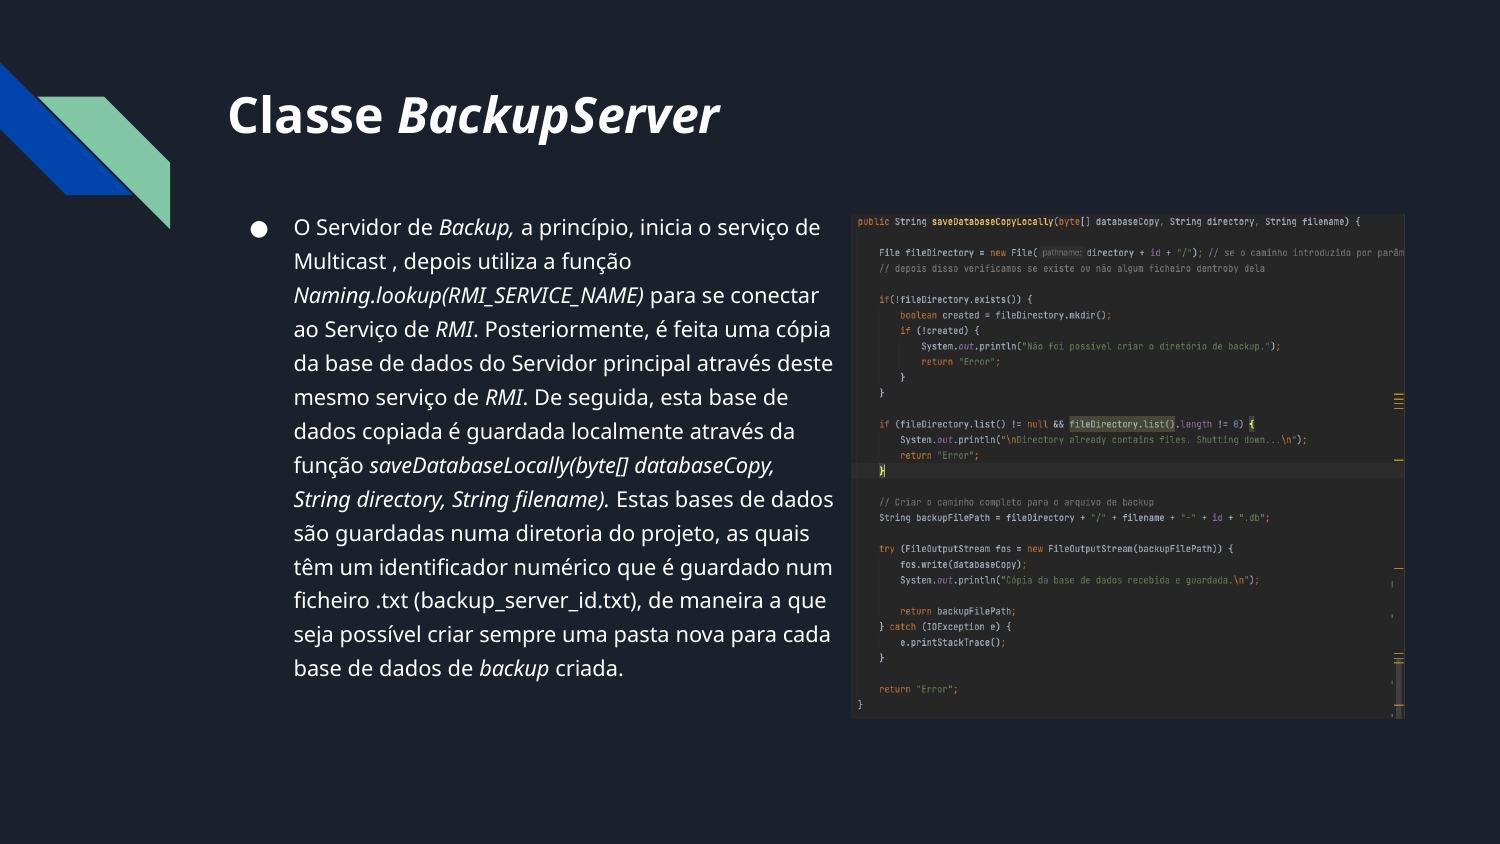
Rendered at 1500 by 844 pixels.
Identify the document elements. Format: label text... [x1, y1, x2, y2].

picture [851, 214, 1405, 720]
title Classe BackupServer [212, 64, 1368, 212]
list O Servidor de Backup, a princípio, inicia o serviço de Multicast , depois utiliza a função Naming.lookup(RMI_SERVICE_NAME) para se conectar ao Serviço de RMI. Posteriormente, é feita uma cópia da base de dados do Servidor principal através deste mesmo serviço de RMI. De seguida, esta base de dados copiada é guardada localmente através da função saveDatabaseLocally(byte[] databaseCopy, String directory, String filename). Estas bases de dados são guardadas numa diretoria do projeto, as quais têm um identificador numérico que é guardado num ficheiro .txt (backup_server_id.txt), de maneira a que seja possível criar sempre uma pasta nova para cada base de dados de backup criada. [212, 192, 852, 723]
